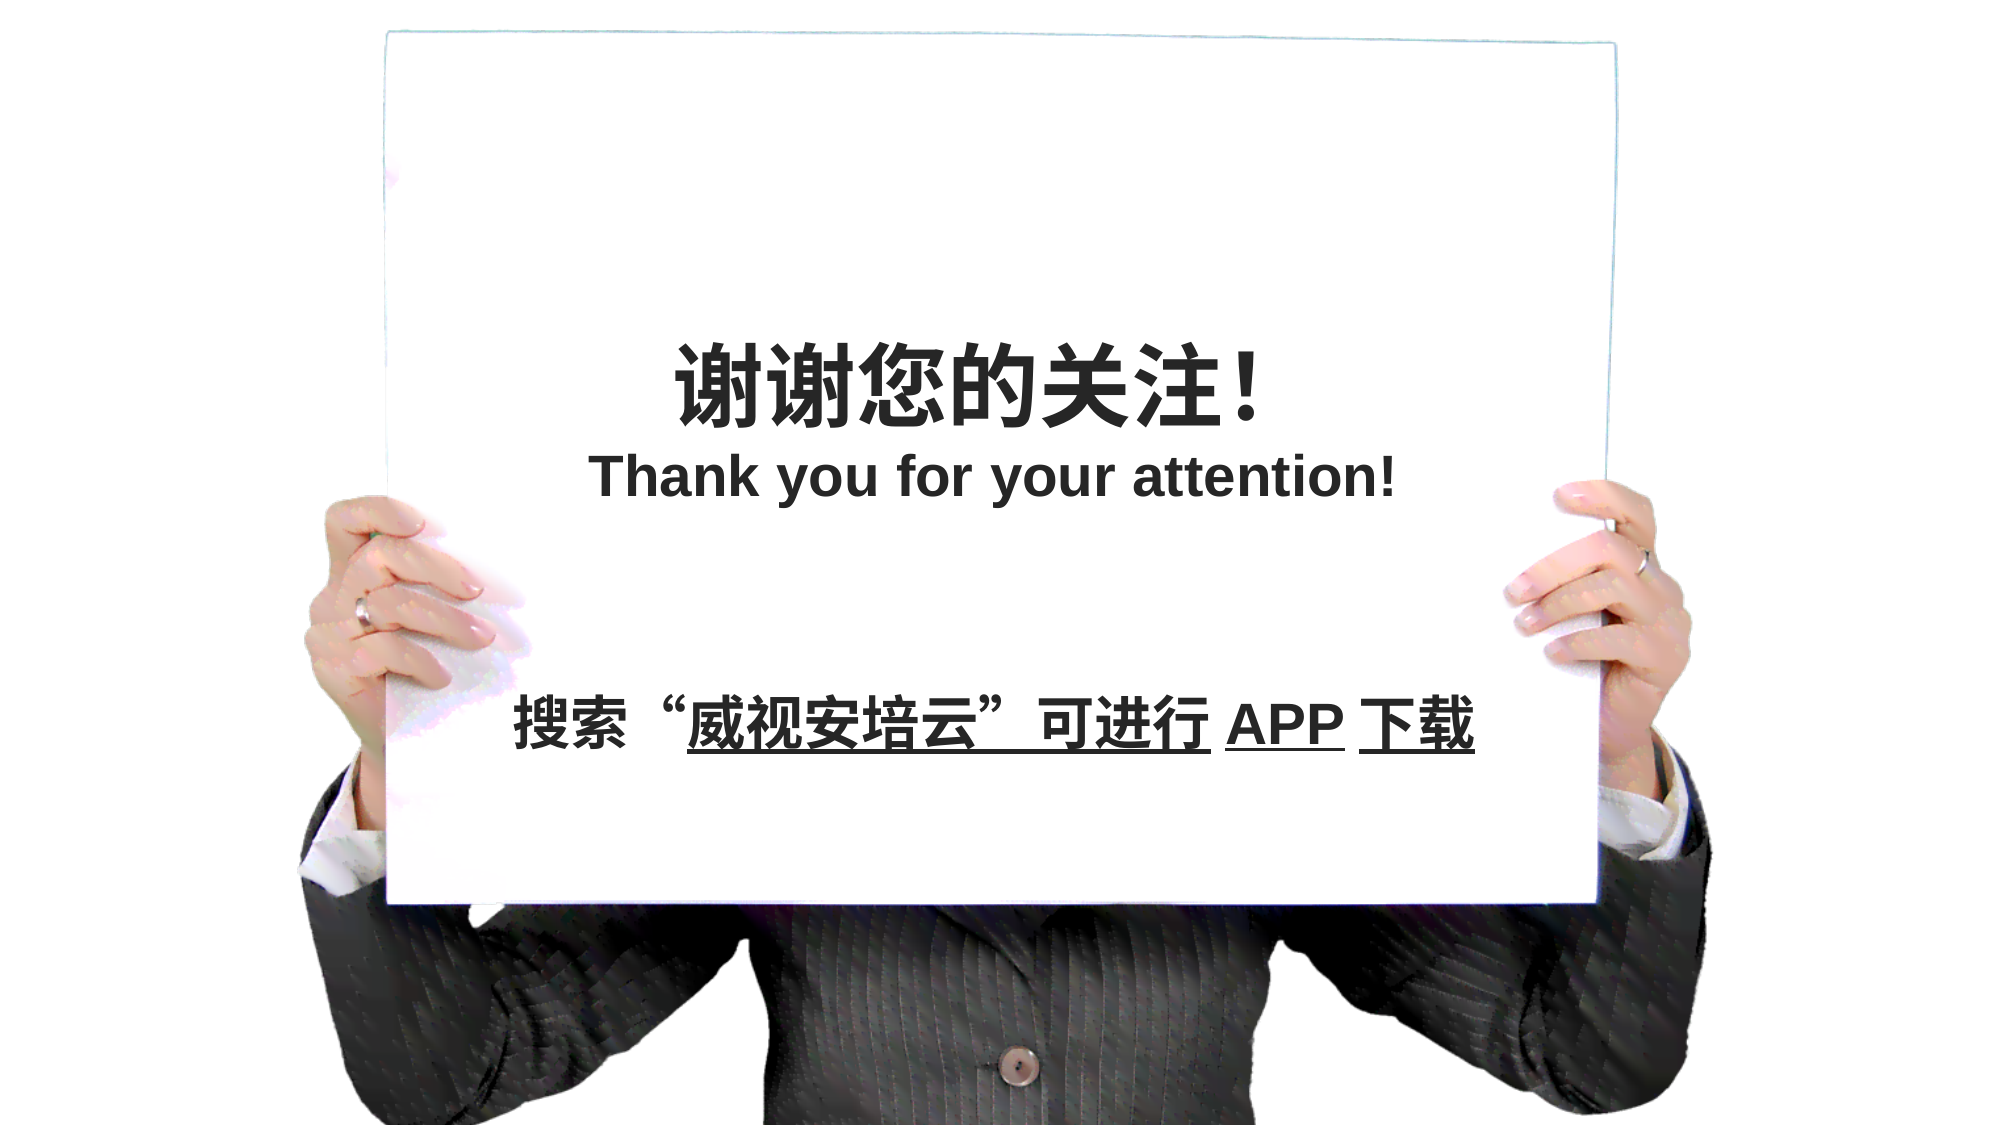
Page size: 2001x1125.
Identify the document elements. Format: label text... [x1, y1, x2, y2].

text_box 谢谢您的关注！ Thank you for your attention! [573, 321, 1414, 517]
text_box [138, 0, 1821, 1125]
text_box 搜索“威视安培云”可进行APP下载 [497, 679, 1491, 765]
